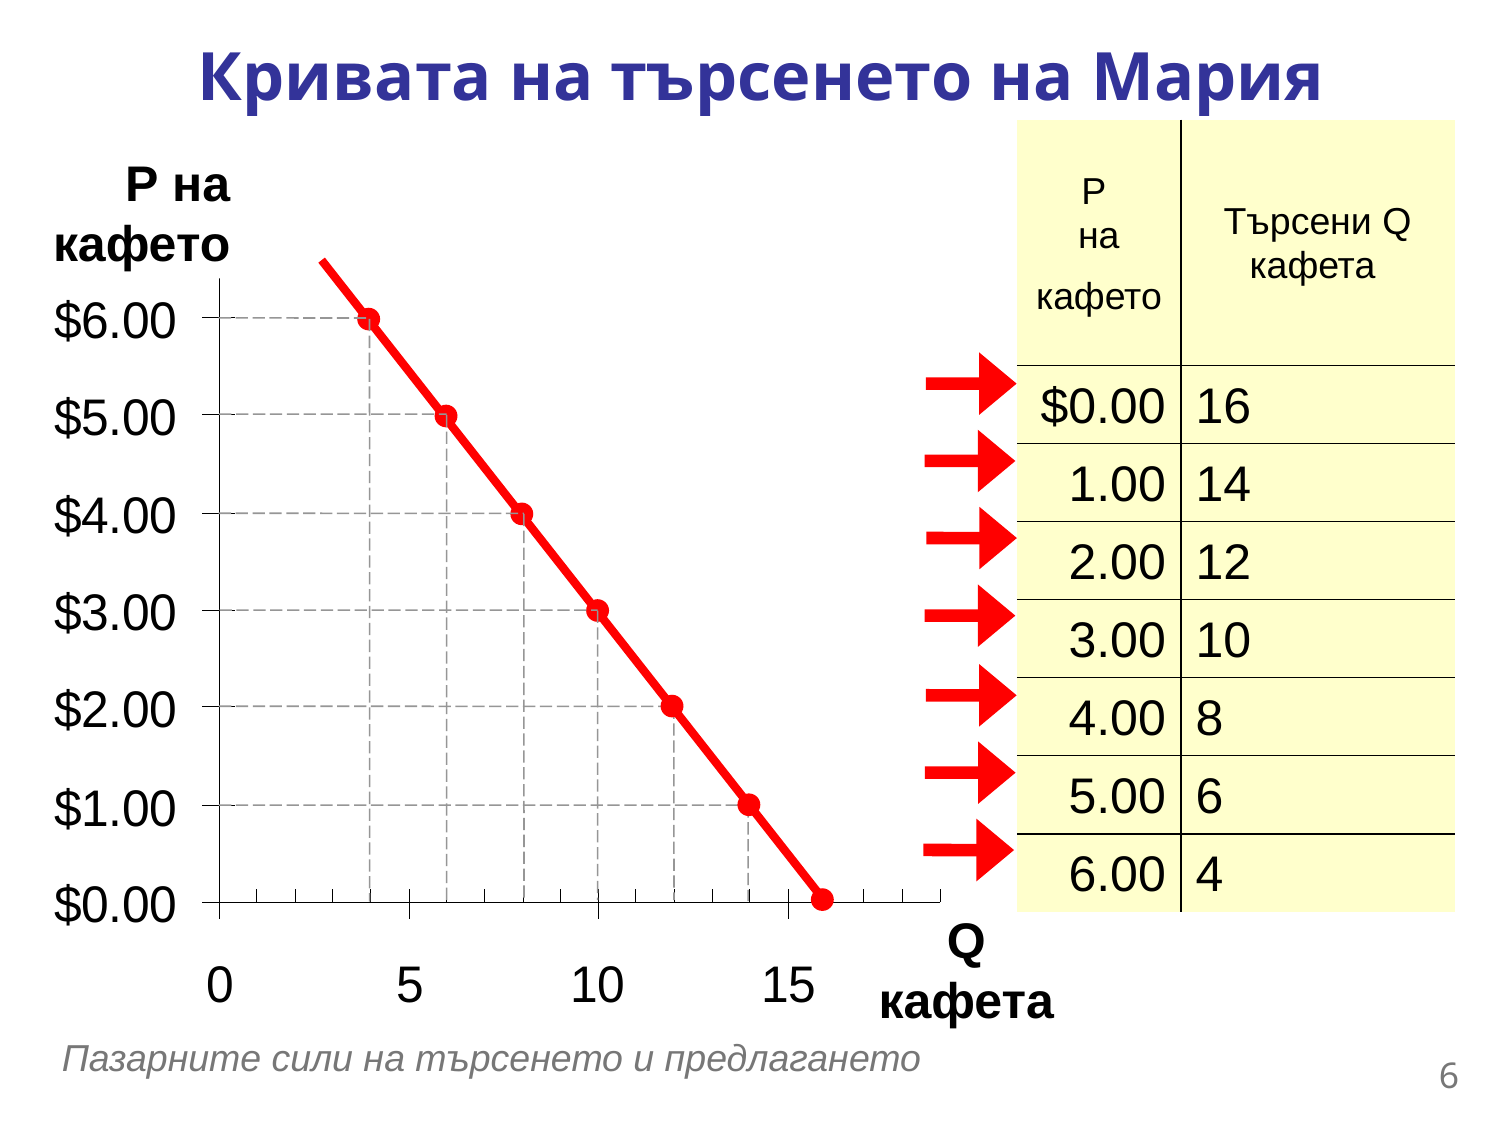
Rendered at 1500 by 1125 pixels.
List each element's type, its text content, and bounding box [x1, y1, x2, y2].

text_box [615, 694, 684, 791]
table_cell 4 [1182, 835, 1455, 912]
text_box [385, 404, 458, 902]
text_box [537, 598, 610, 901]
table_cell 4.00 [1084, 678, 1180, 755]
table_cell 8 [1182, 678, 1455, 755]
table_cell 14 [1182, 444, 1455, 521]
table_header P на кафето [1017, 120, 1180, 365]
table_cell 12 [1182, 522, 1455, 599]
table_cell 10 [1182, 600, 1455, 677]
table_cell 2.00 [1084, 522, 1180, 599]
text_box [218, 307, 381, 902]
table_cell 16 [1182, 366, 1455, 443]
table_cell 1.00 [1084, 444, 1180, 521]
table_cell 6 [1182, 756, 1455, 833]
slide_number 5 [1361, 1045, 1475, 1107]
title Кривата на търсенето на Мария [147, 17, 1376, 130]
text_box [21, 143, 1080, 1039]
table_cell 5.00 [1084, 756, 1180, 833]
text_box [463, 502, 534, 900]
table_cell 6.00 [1084, 835, 1180, 912]
table_cell 3.00 [1084, 600, 1180, 677]
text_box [615, 793, 761, 902]
footer Пазарните сили на търсенето и предлагането [46, 1048, 1251, 1110]
table_header Търсени Q кафета [1182, 120, 1455, 365]
table_cell $0.00 [1084, 366, 1180, 443]
